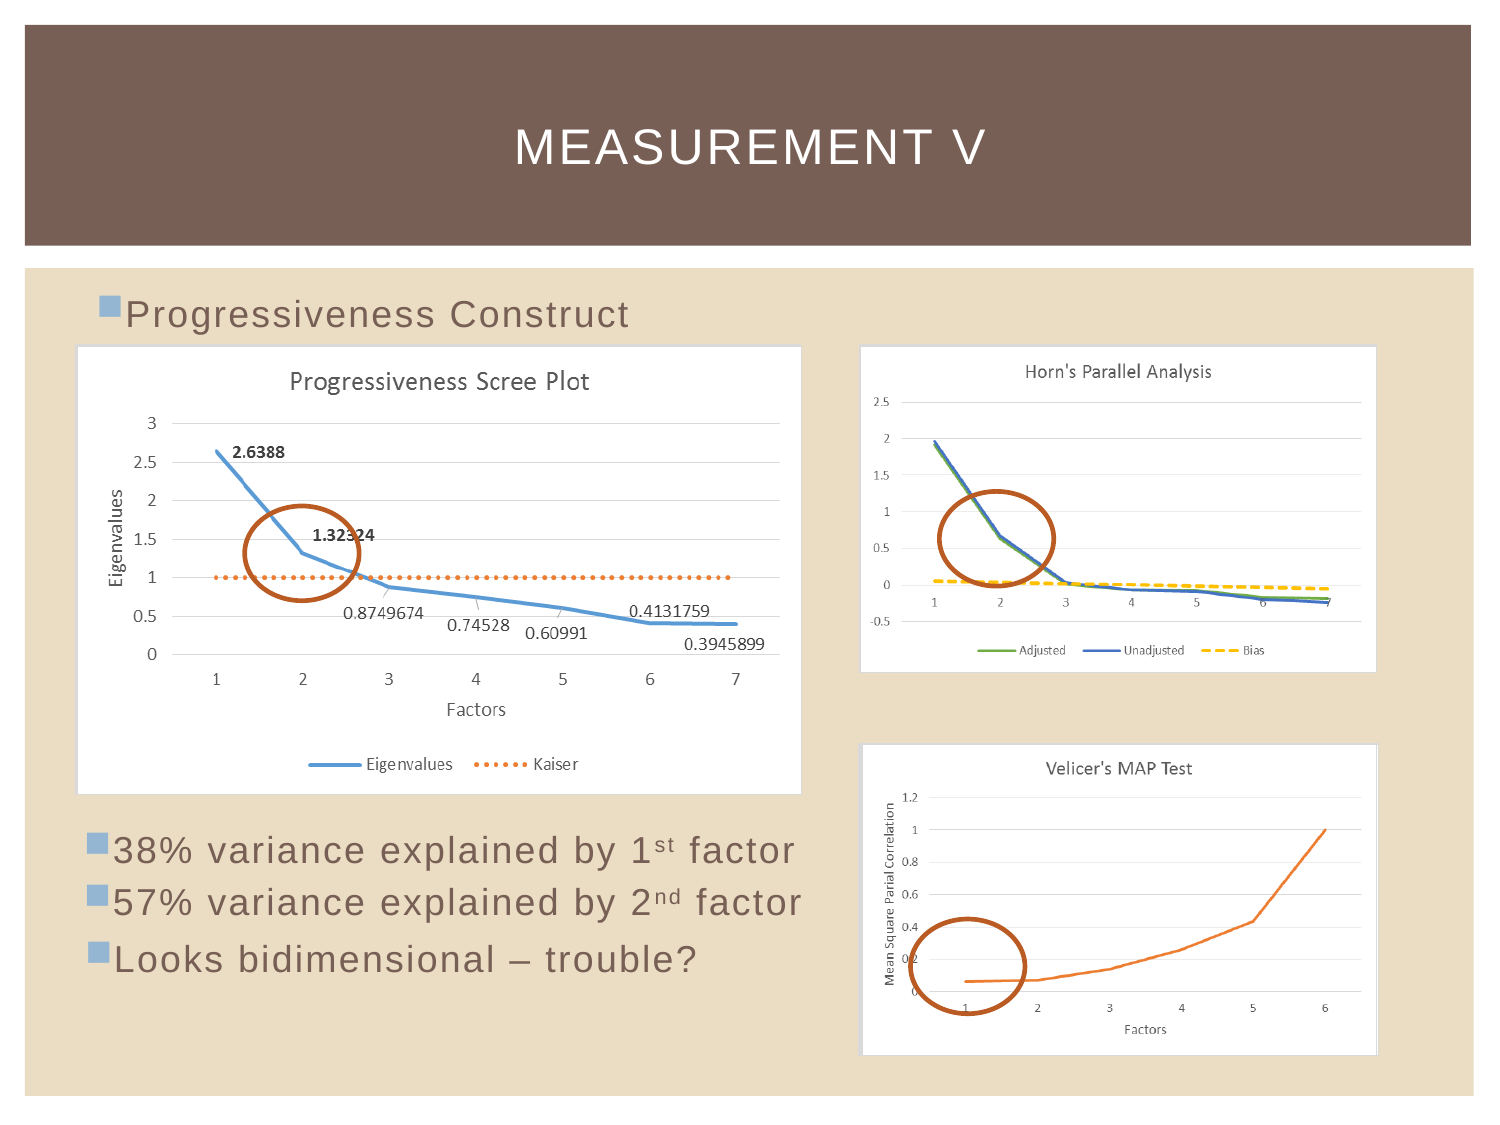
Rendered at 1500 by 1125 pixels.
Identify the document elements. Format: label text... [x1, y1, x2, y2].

picture [858, 743, 1379, 1056]
list 38% variance explained by 1st factor 57% variance explained by 2nd factor [62, 818, 857, 970]
title Measurement v [62, 58, 1438, 232]
list Progressiveness Construct [75, 281, 1438, 364]
list Looks bidimensional – trouble? [63, 927, 858, 1079]
picture [74, 344, 802, 795]
picture [859, 344, 1377, 673]
